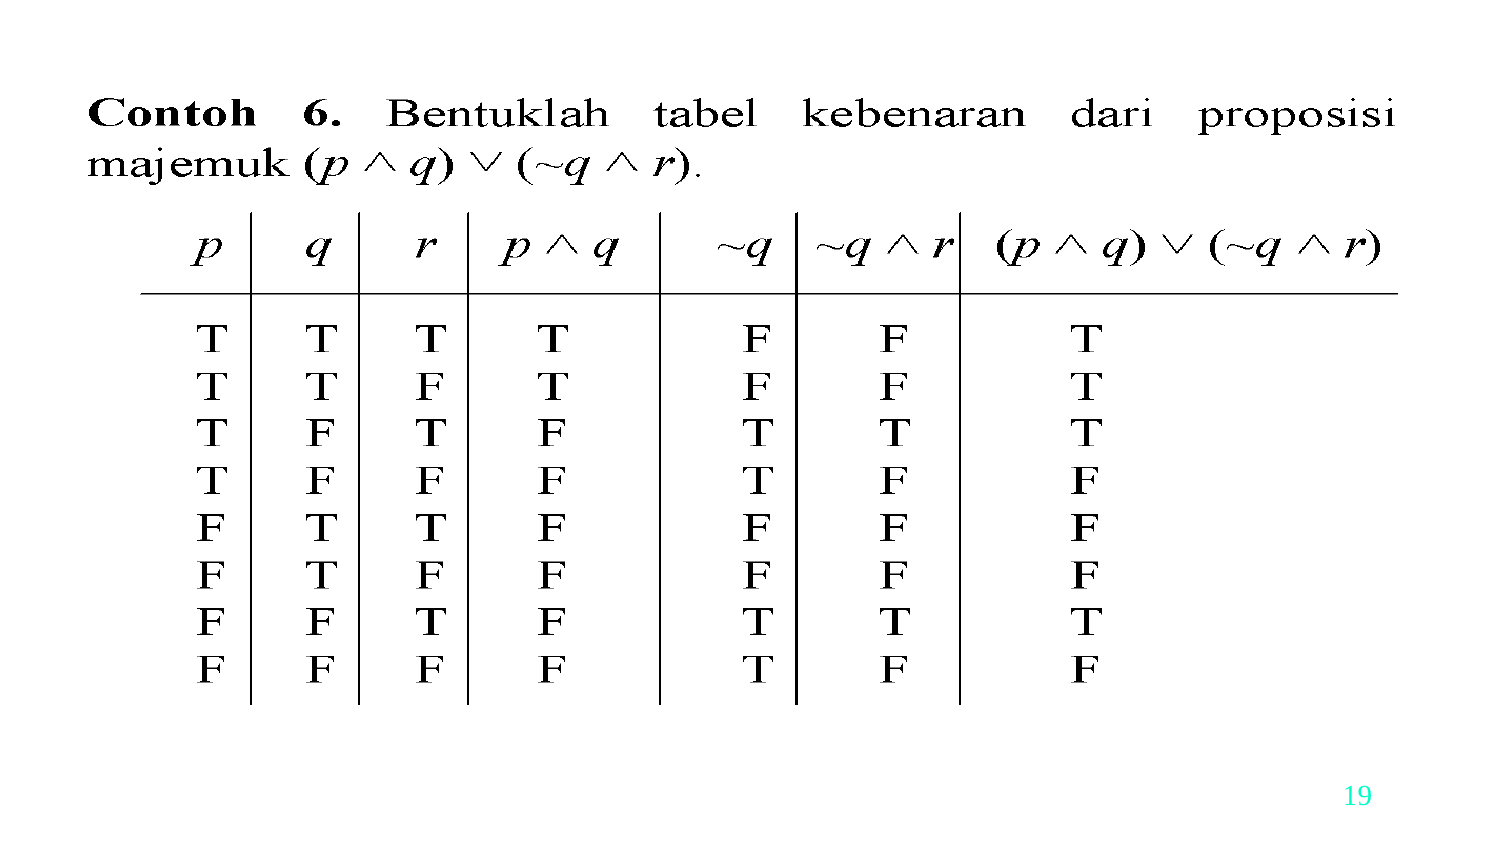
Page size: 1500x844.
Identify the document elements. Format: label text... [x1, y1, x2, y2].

text_box ‹#› [1074, 768, 1388, 825]
picture [87, 84, 1426, 705]
